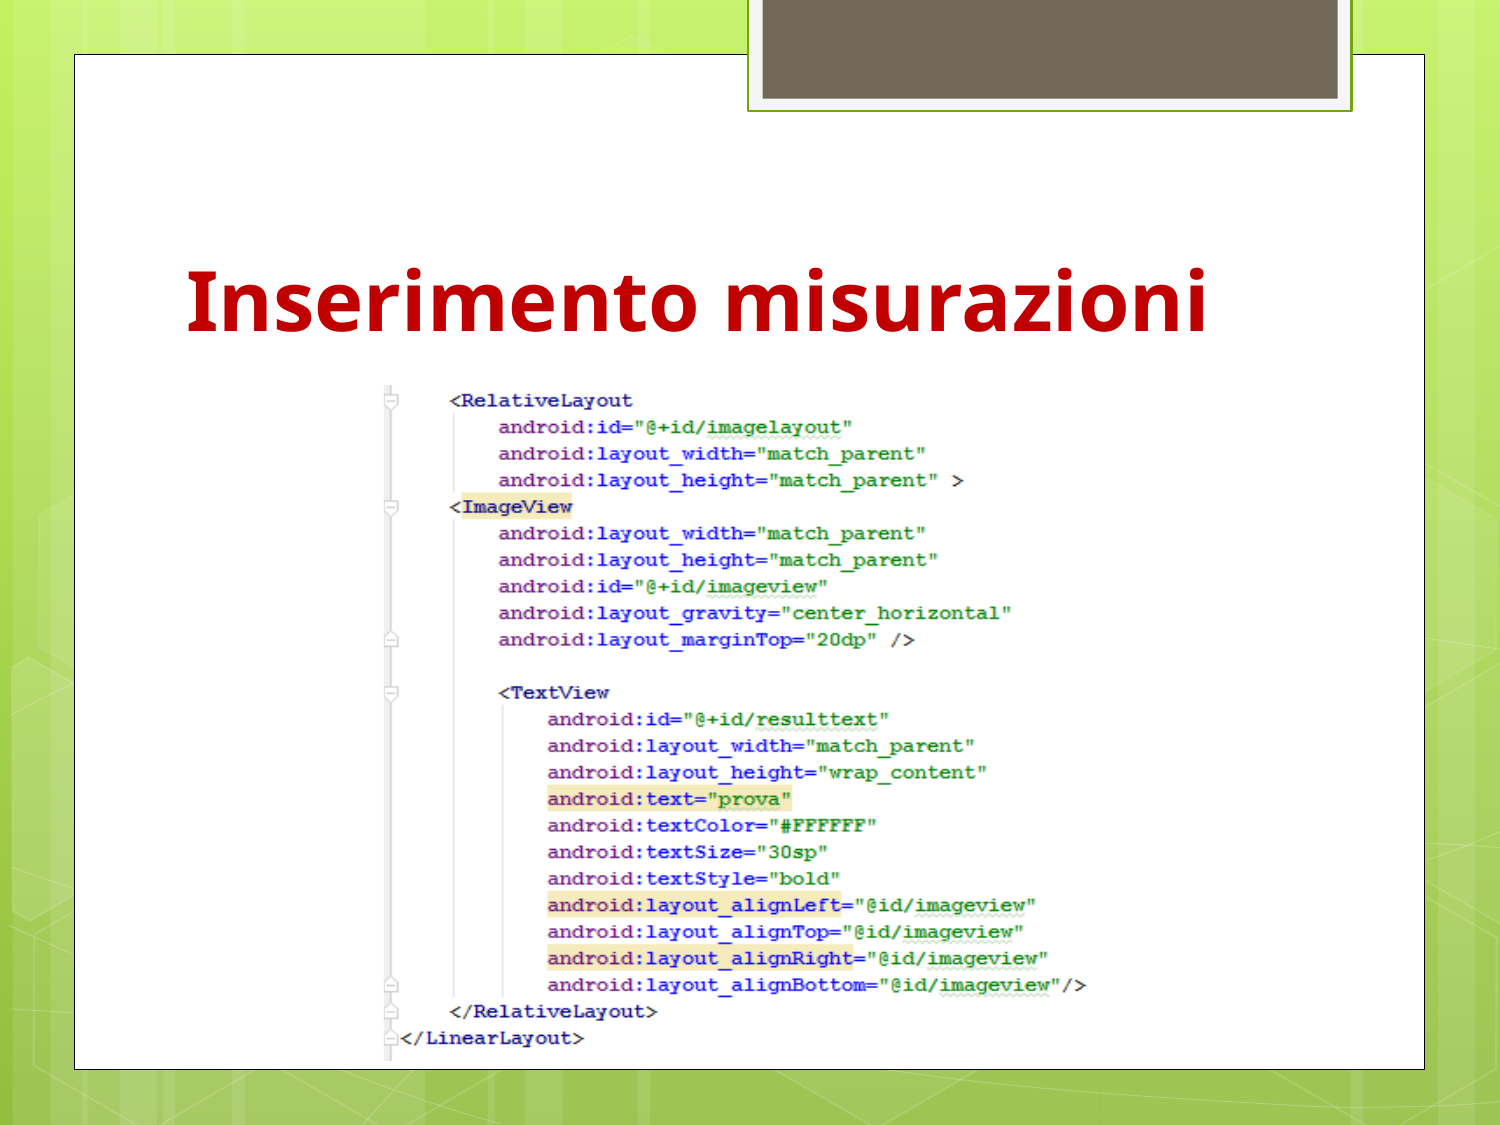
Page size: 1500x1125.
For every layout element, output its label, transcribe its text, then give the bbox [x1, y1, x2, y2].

title Inserimento misurazioni [171, 168, 1324, 357]
picture [383, 385, 1093, 1062]
